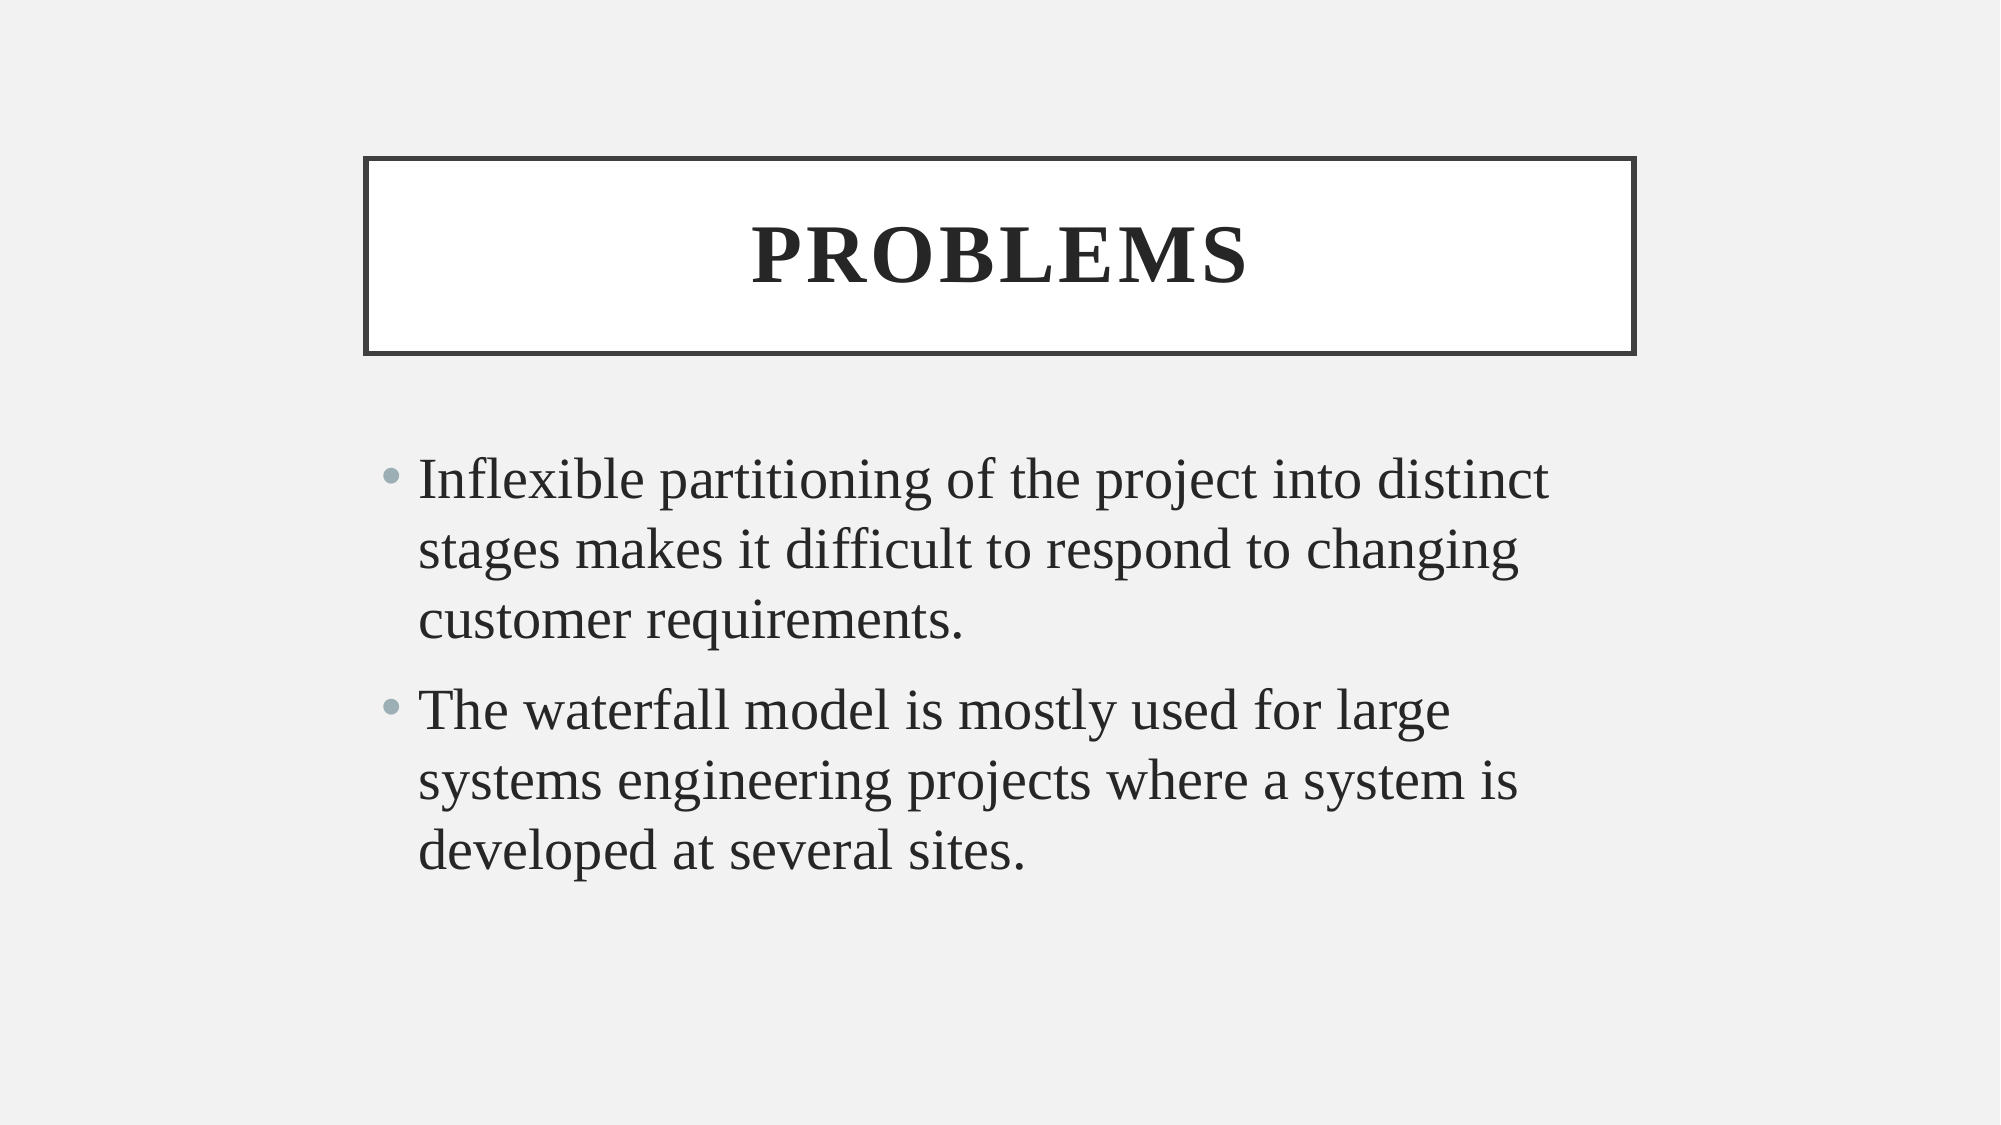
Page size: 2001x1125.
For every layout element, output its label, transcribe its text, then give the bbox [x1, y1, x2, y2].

title Problems [363, 156, 1637, 356]
list Inflexible partitioning of the project into distinct stages makes it difficult to respond to changing customer requirements. The waterfall model is mostly used for large systems engineering projects where a system is developed at several sites. [366, 432, 1634, 942]
